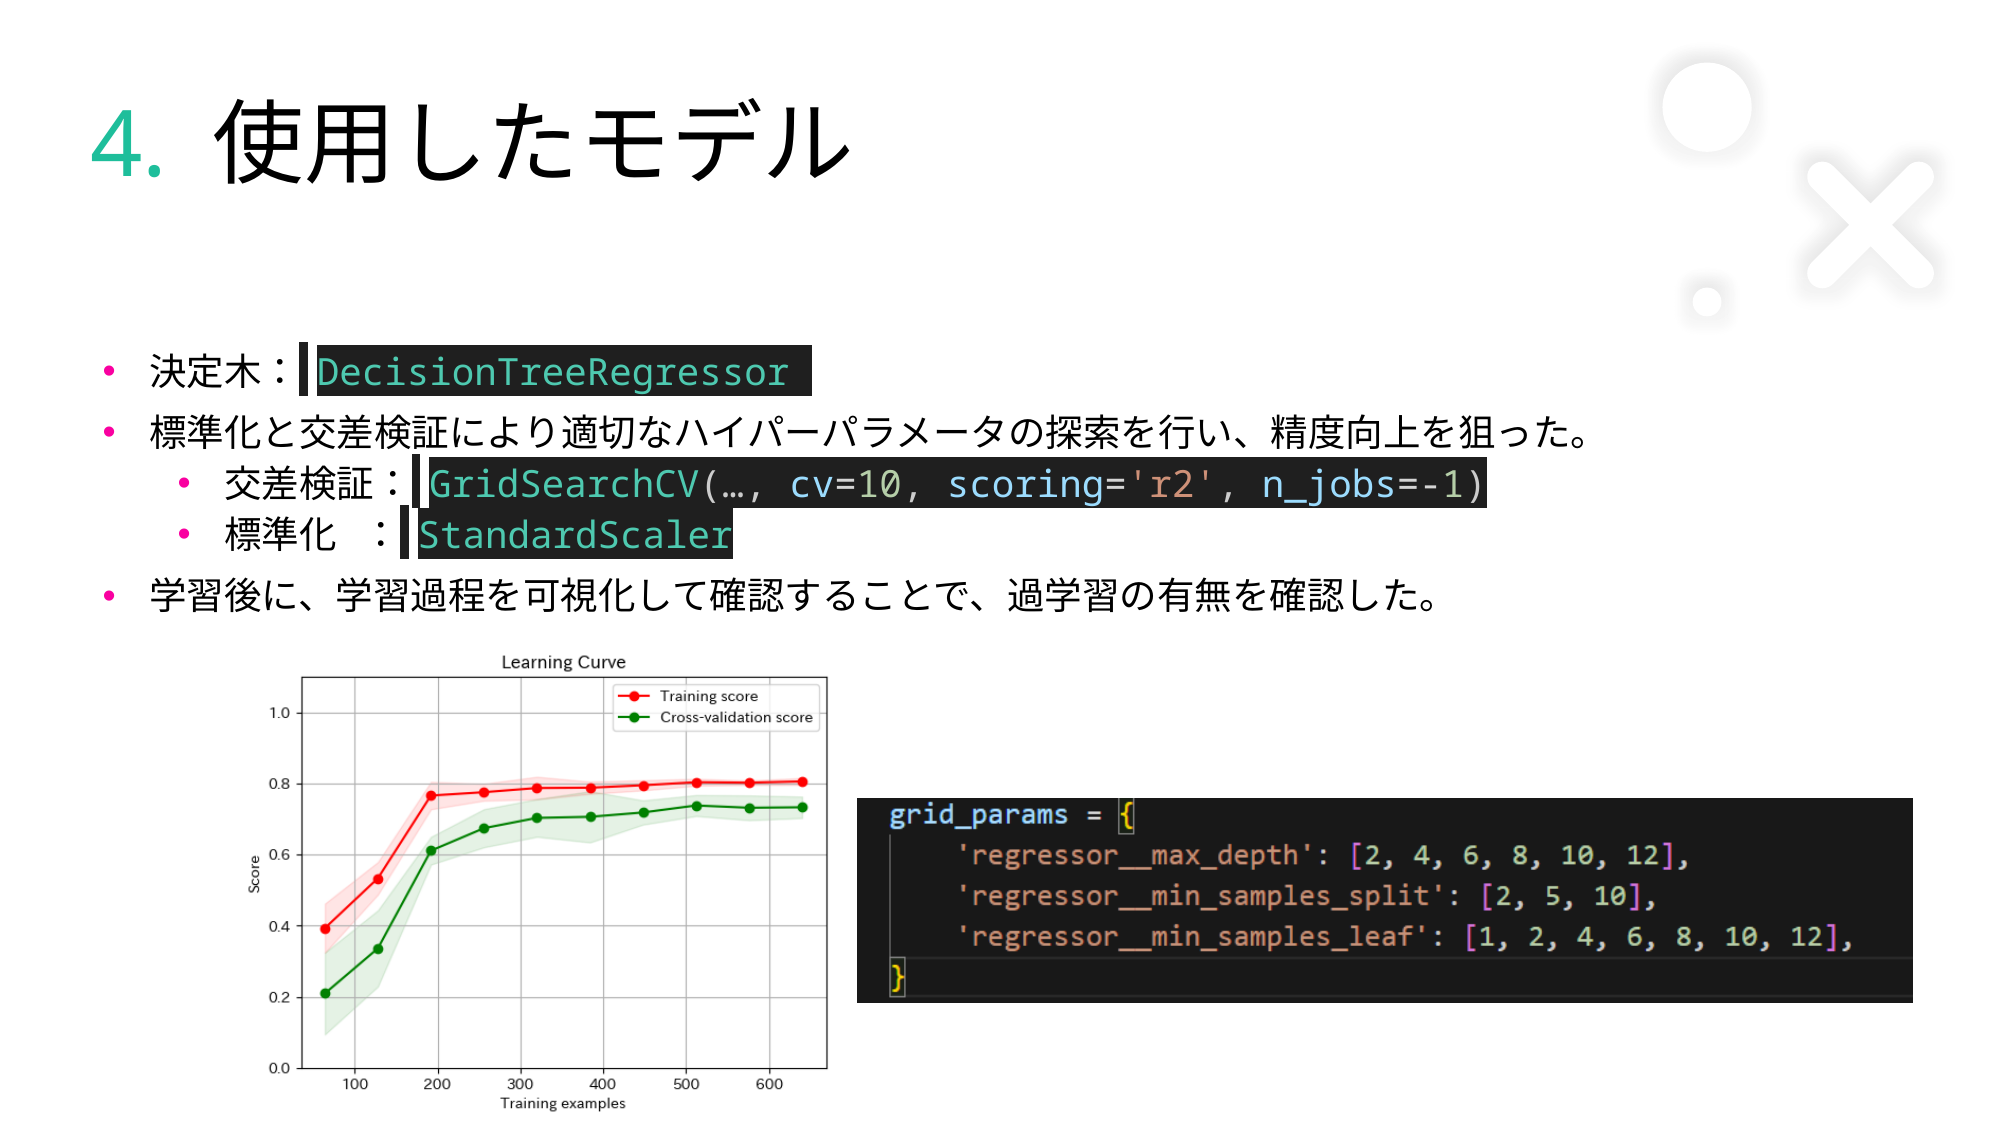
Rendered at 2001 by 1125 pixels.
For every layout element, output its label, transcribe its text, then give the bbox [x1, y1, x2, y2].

list 決定木： DecisionTreeRegressor 標準化と交差検証により適切なハイパーパラメータの探索を行い、精度向上を狙った。 交差検証： GridSearchCV(…, cv=10, scoring='r2', n_jobs=-1) 標準化 ： StandardScaler 学習後に、学習過程を可視化して確認することで、過学習の有無を確認した。 [87, 345, 1913, 1004]
picture [238, 644, 836, 1122]
picture [857, 798, 1913, 1004]
title 4. 使用したモデル [75, 89, 1919, 227]
